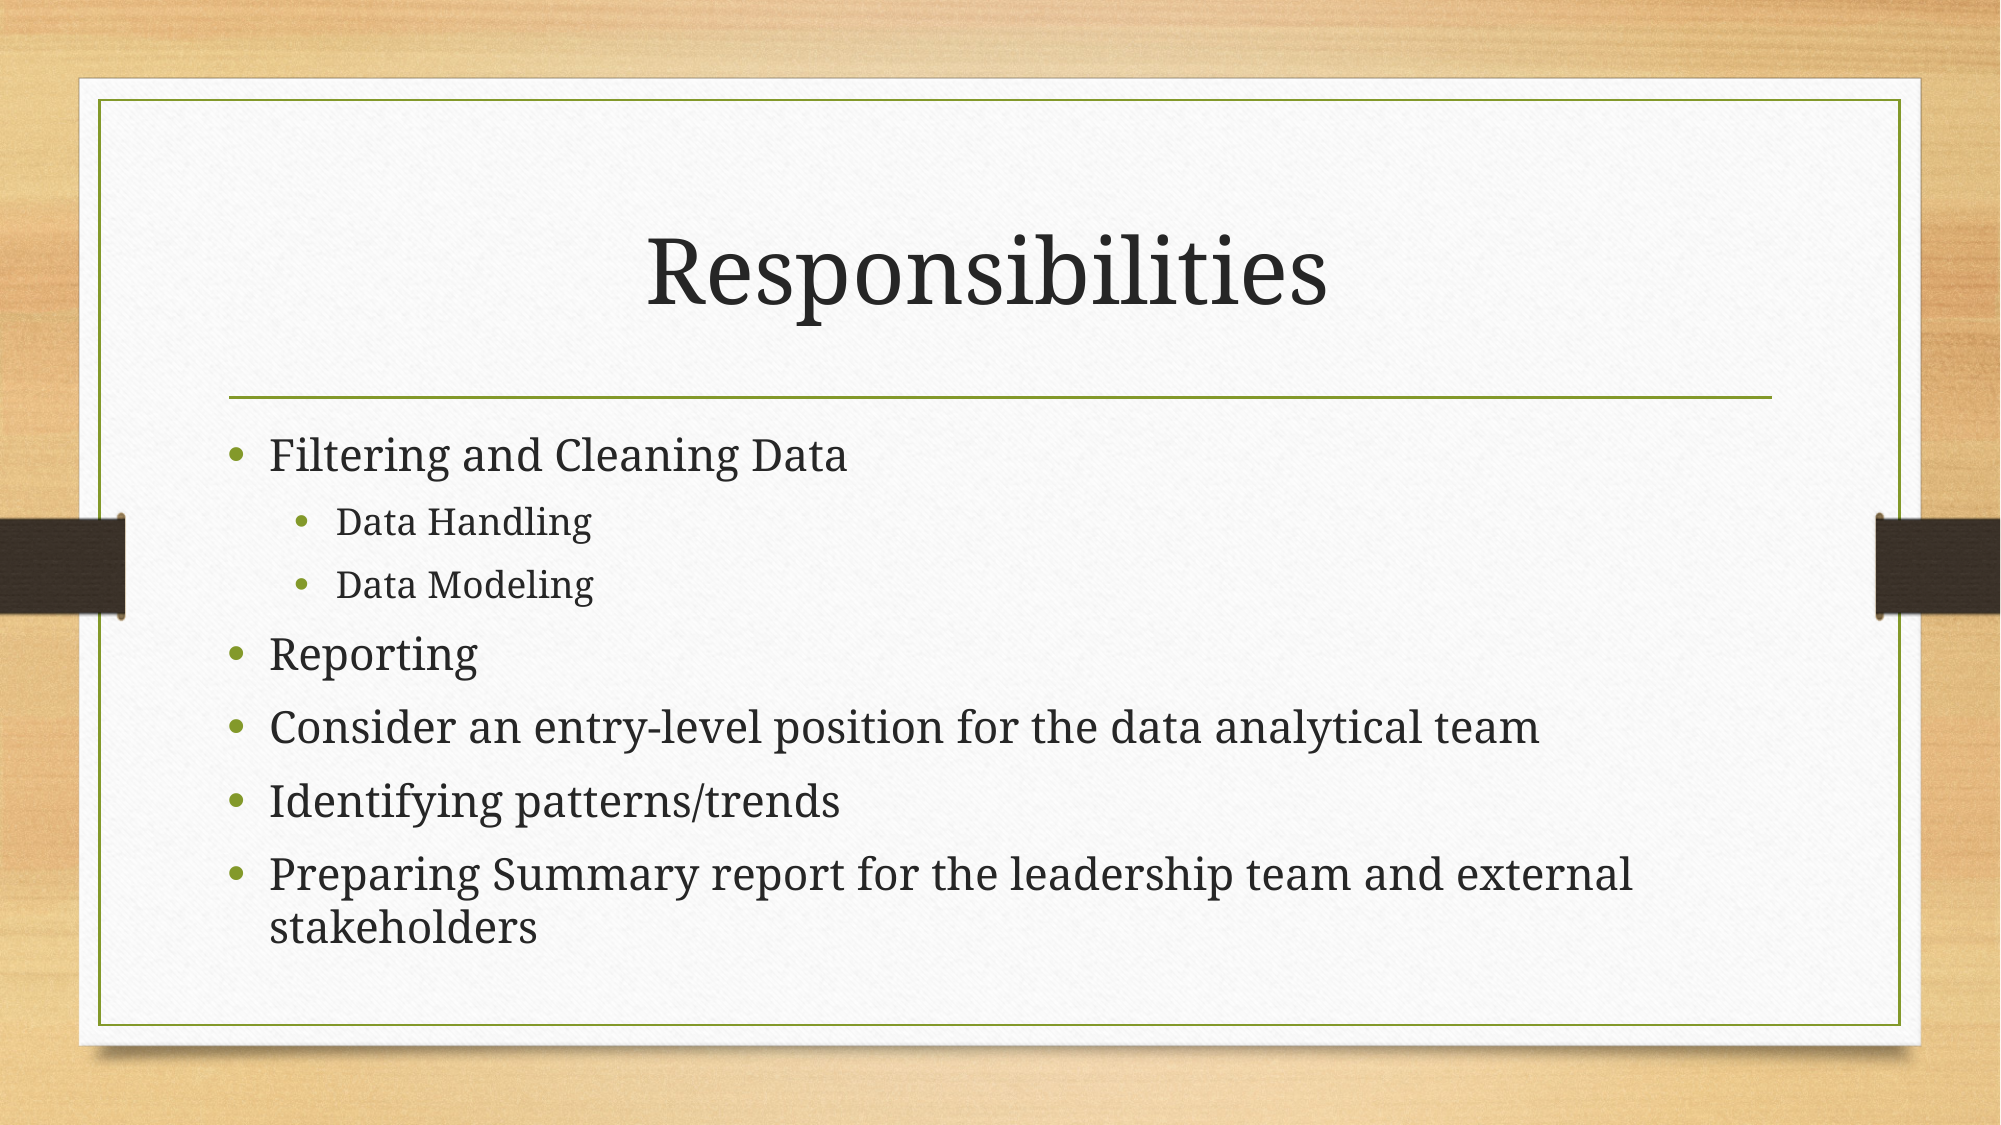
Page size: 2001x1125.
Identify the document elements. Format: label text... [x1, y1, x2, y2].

list Filtering and Cleaning Data Data Handling Data Modeling Reporting Consider an entry-level position for the data analytical team Identifying patterns/trends Preparing Summary report for the leadership team and external stakeholders [212, 419, 1788, 964]
title Responsibilities [212, 161, 1788, 375]
picture [0, 0, 2001, 1125]
